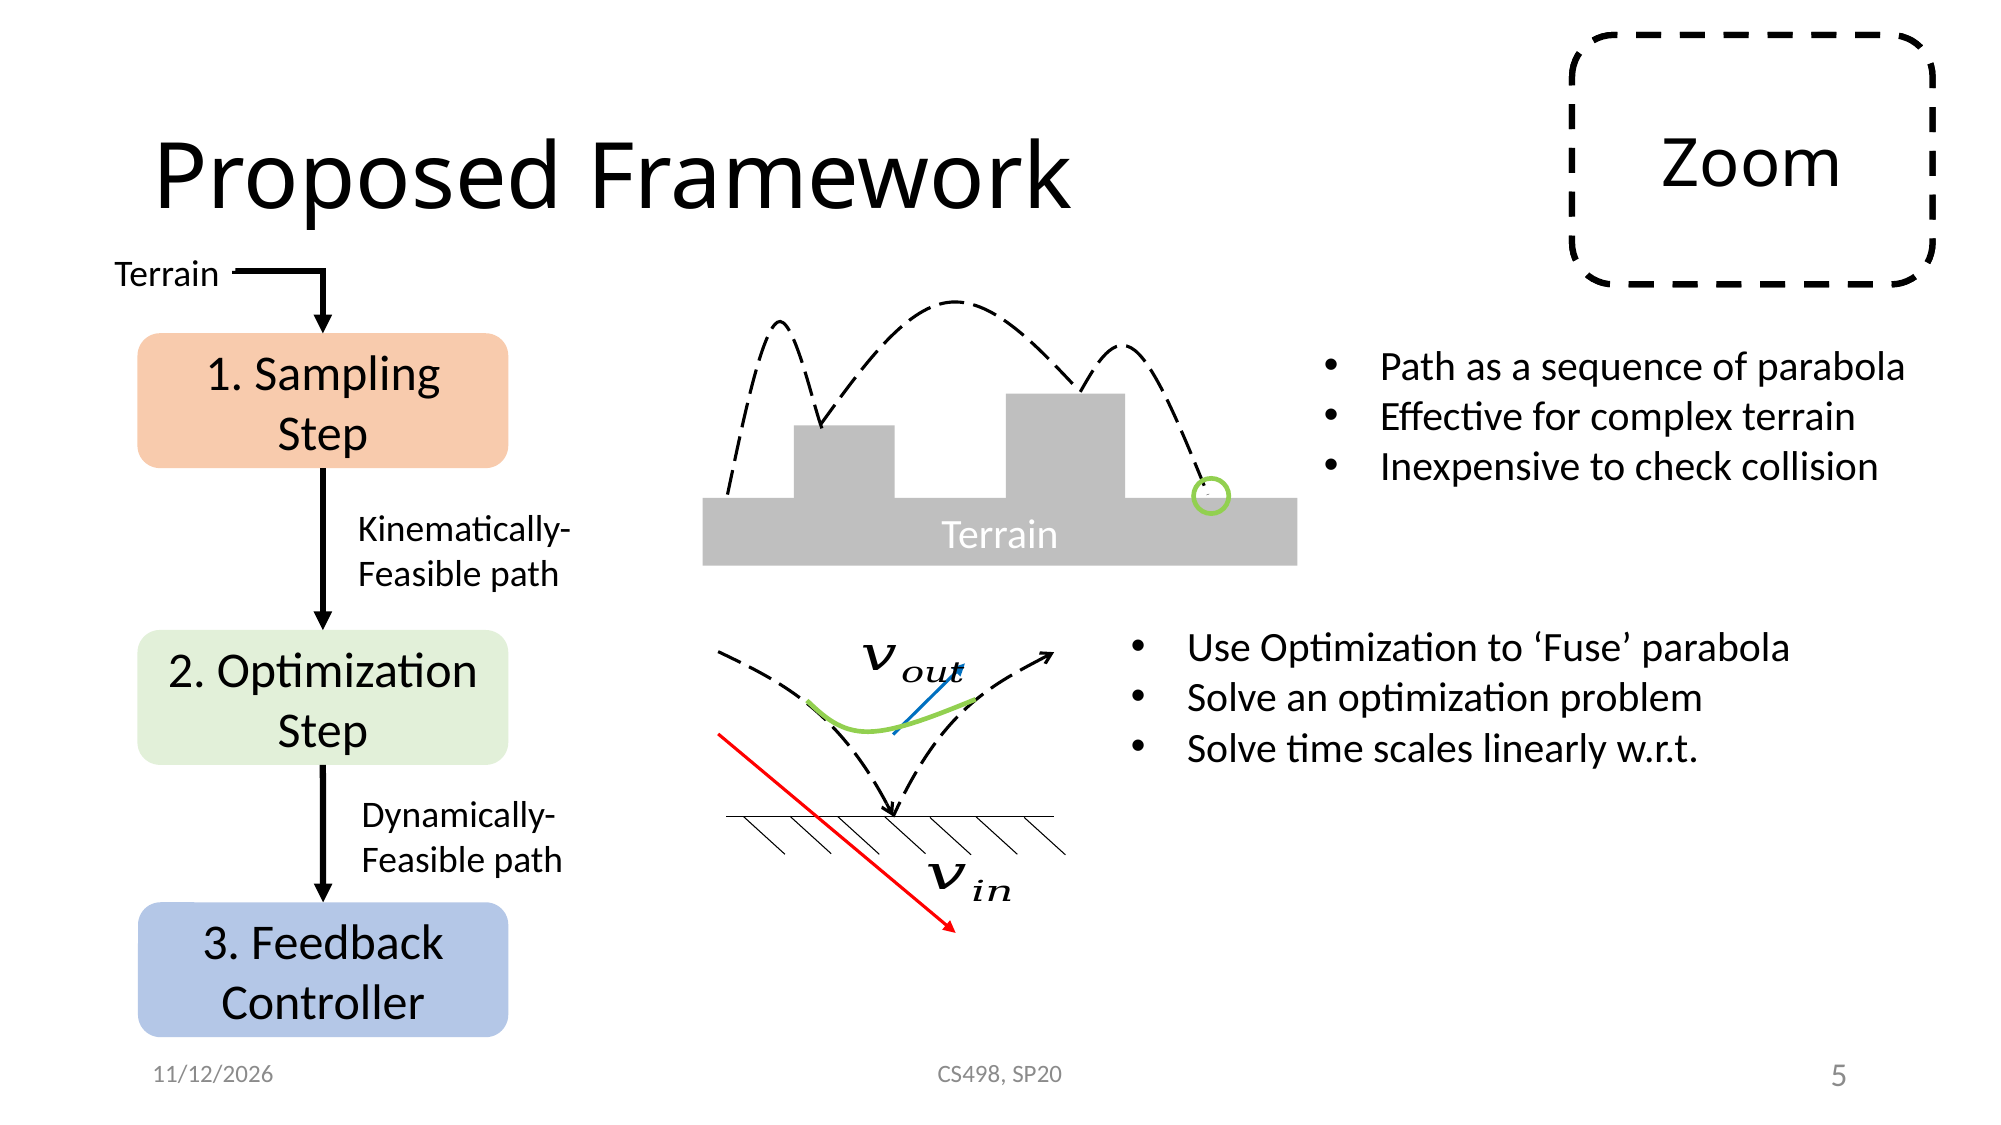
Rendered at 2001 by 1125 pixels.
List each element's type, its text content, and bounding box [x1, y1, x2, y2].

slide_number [137, 1042, 588, 1103]
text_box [702, 301, 1298, 566]
text_box 3. Feedback Controller [136, 901, 510, 1039]
text_box 2. Optimization Step [136, 628, 510, 766]
text_box 1. Sampling Step [136, 332, 510, 470]
title Proposed Framework [137, 111, 1516, 247]
text_box Dynamically-Feasible path [346, 782, 662, 888]
text_box Terrain [99, 241, 235, 302]
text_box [235, 270, 323, 334]
text_box Kinematically-Feasible path [343, 496, 659, 602]
text_box Path as a sequence of parabola Effective for complex terrain Inexpensive to check collision [1308, 331, 1941, 497]
slide_number 5 [1412, 1042, 1863, 1103]
footer CS498, SP20 [662, 1042, 1338, 1103]
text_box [718, 628, 1066, 933]
